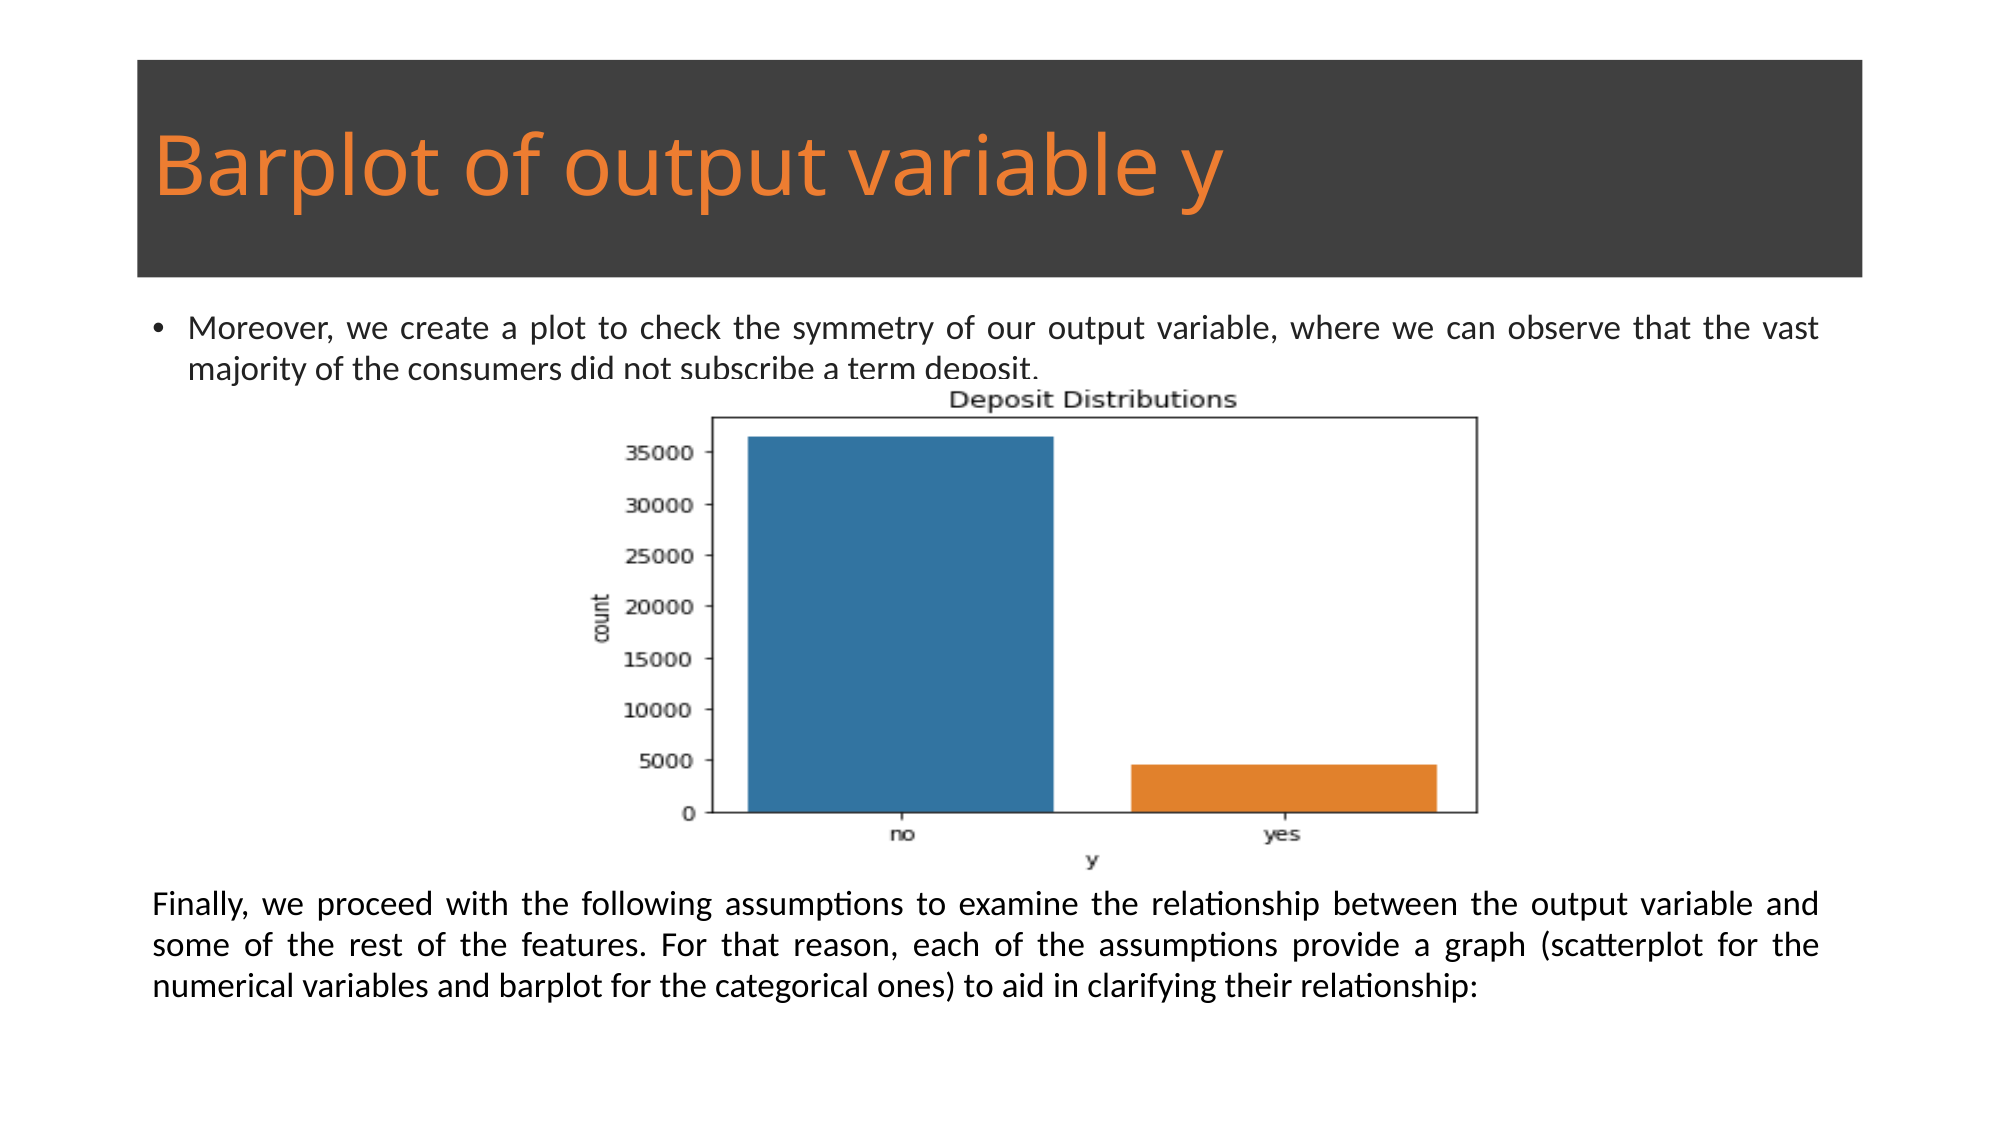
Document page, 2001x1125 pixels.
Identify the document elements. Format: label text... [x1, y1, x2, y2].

list Moreover, we create a plot to check the symmetry of our output variable, where we can observe that the vast majority of the consumers did not subscribe a term deposit. Finally, we proceed with the following assumptions to examine the relationship between the output variable and some of the rest of the features. For that reason, each of the assumptions provide a graph (scatterplot for the numerical variables and barplot for the categorical ones) to aid in clarifying their relationship: [137, 299, 1863, 1014]
title Barplot of output variable y [137, 59, 1863, 278]
picture [582, 379, 1538, 882]
